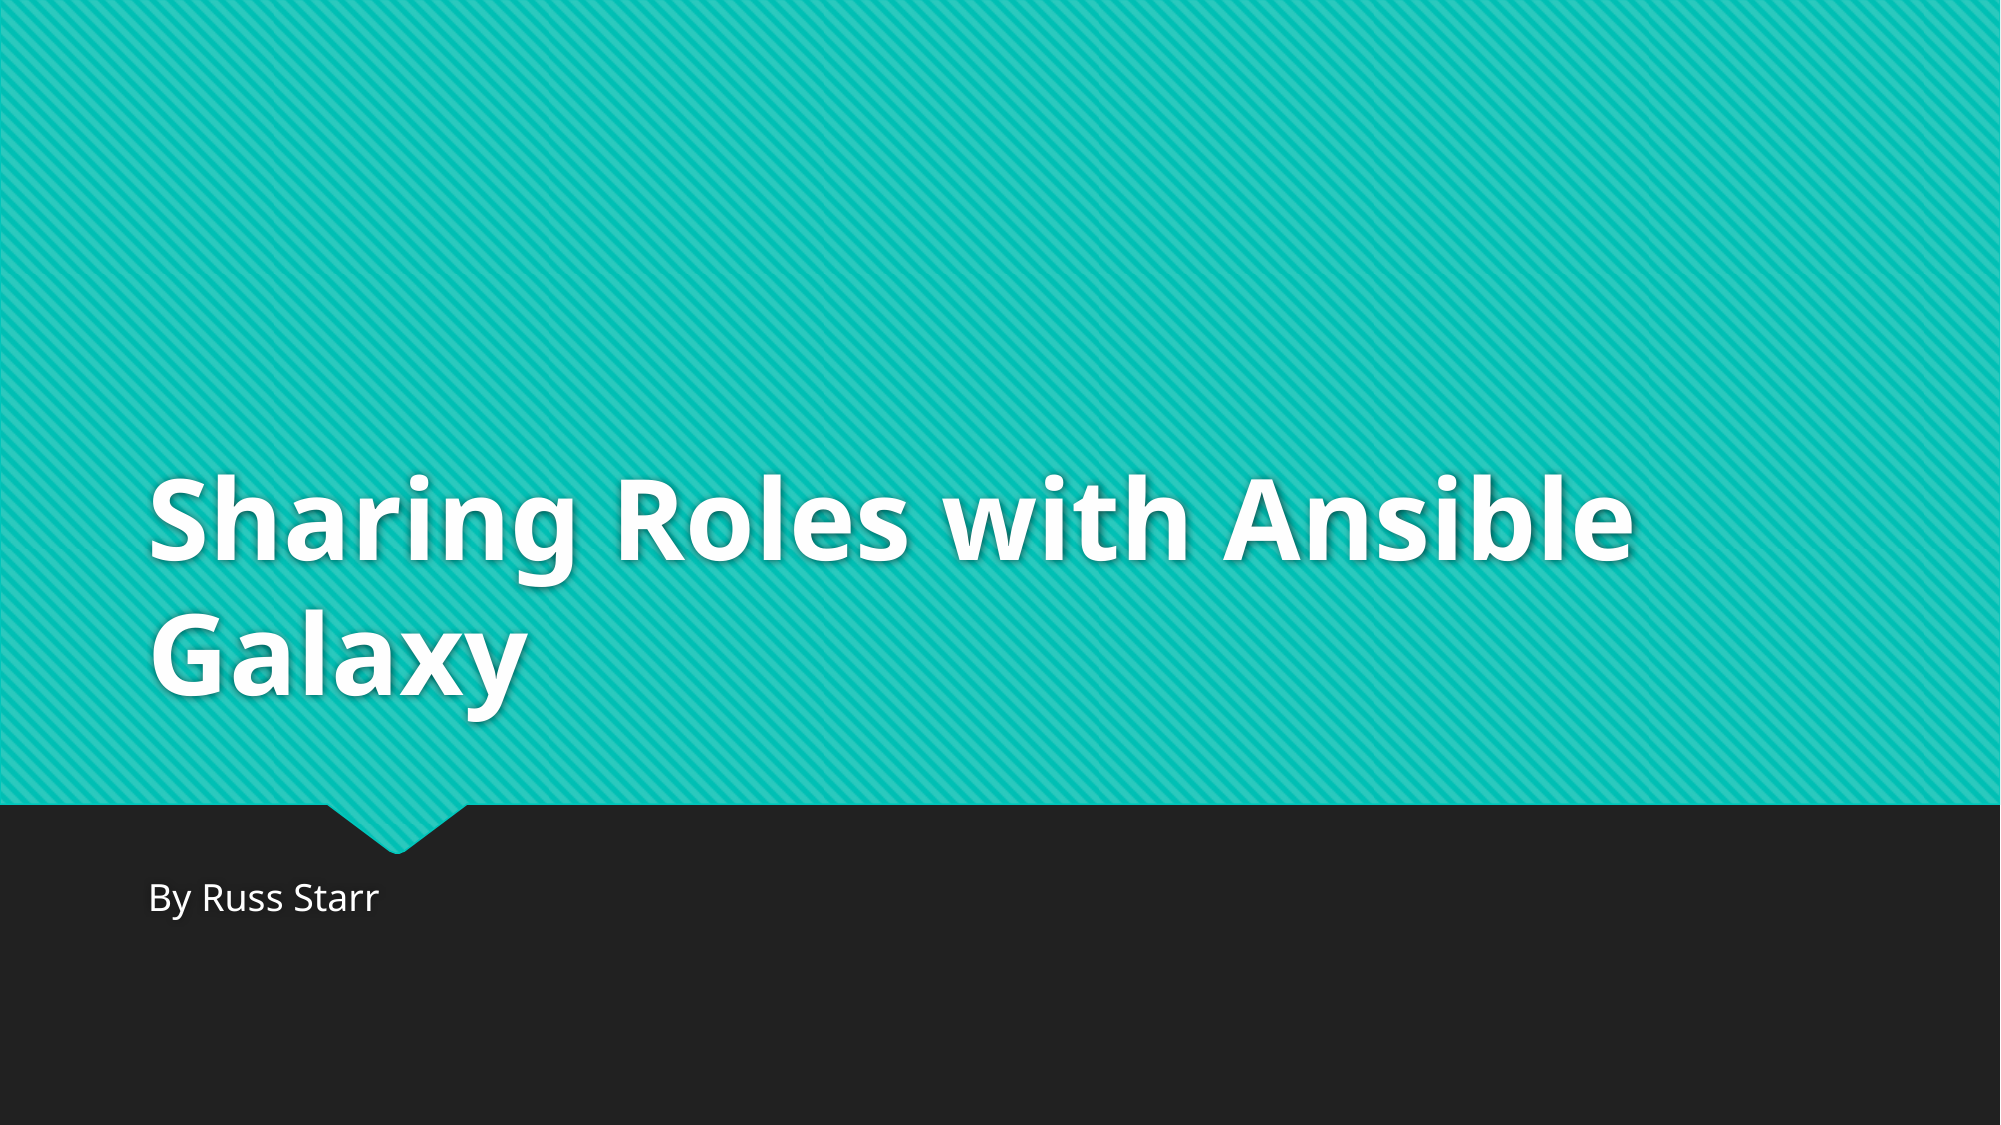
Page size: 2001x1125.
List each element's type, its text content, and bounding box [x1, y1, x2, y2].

subtitle By Russ Starr [132, 866, 1868, 938]
title Sharing Roles with Ansible Galaxy [132, 237, 1868, 726]
